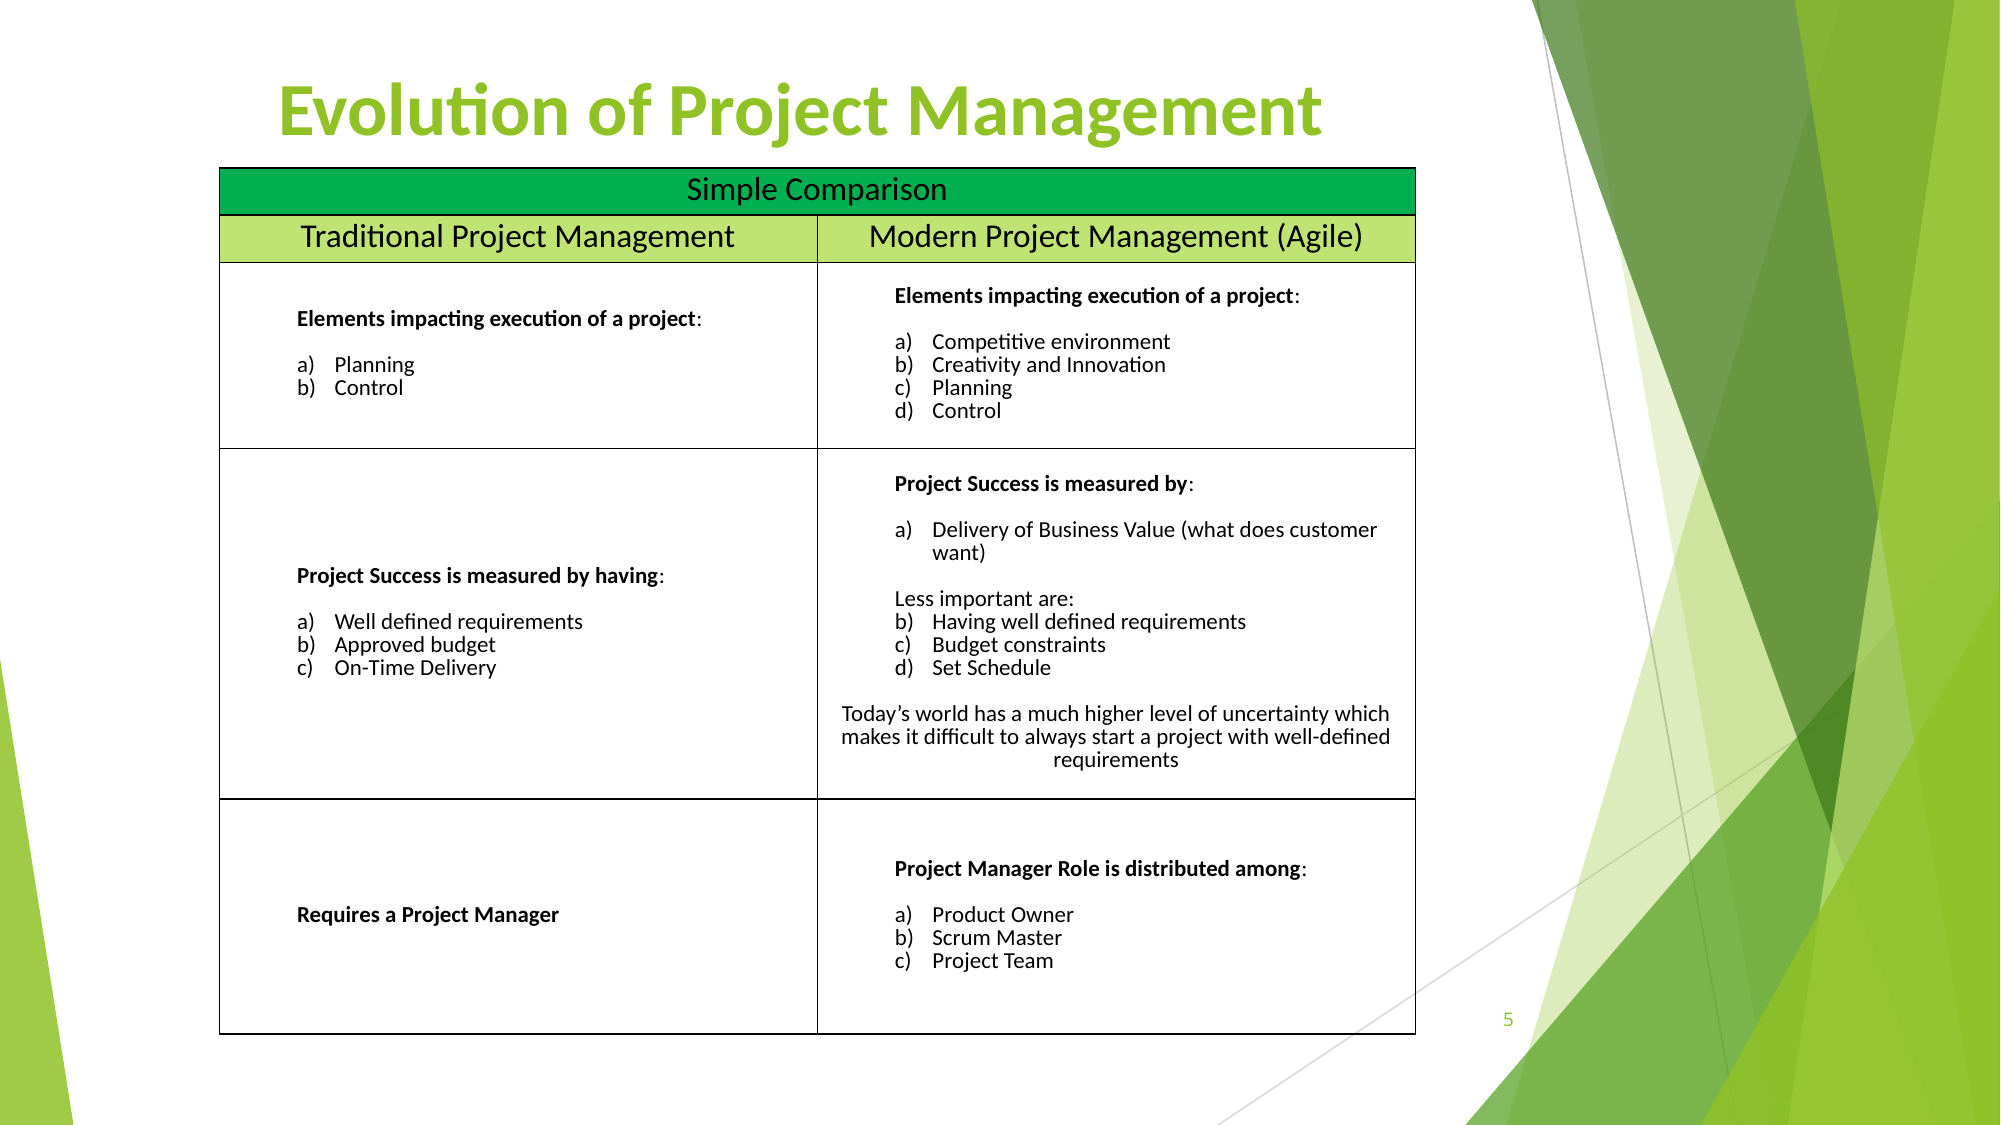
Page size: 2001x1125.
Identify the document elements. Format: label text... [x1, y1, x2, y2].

table_cell Elements impacting execution of a project: Competitive environment Creativity and Innovation Planning Control [818, 263, 1415, 448]
table_cell Project Success is measured by having: Well defined requirements Approved budget On-Time Delivery [220, 449, 817, 798]
table_cell Project Success is measured by: Delivery of Business Value (what does customer want) Less important are: Having well defined requirements Budget constraints Set Schedule Today’s world has a much higher level of uncertainty which makes it difficult to always start a project with well-defined requirements [818, 449, 1415, 798]
slide_number 5 [1484, 1002, 1522, 1040]
table_cell Requires a Project Manager [220, 800, 817, 1033]
title Evolution of Project Management [270, 52, 1365, 140]
table_cell Elements impacting execution of a project: Planning Control [220, 263, 817, 448]
table_cell Modern Project Management (Agile) [818, 216, 1415, 262]
table_cell Traditional Project Management [220, 216, 817, 262]
table_cell Project Manager Role is distributed among: Product Owner Scrum Master Project Team [818, 800, 1415, 1033]
table_header Simple Comparison [220, 169, 1415, 214]
